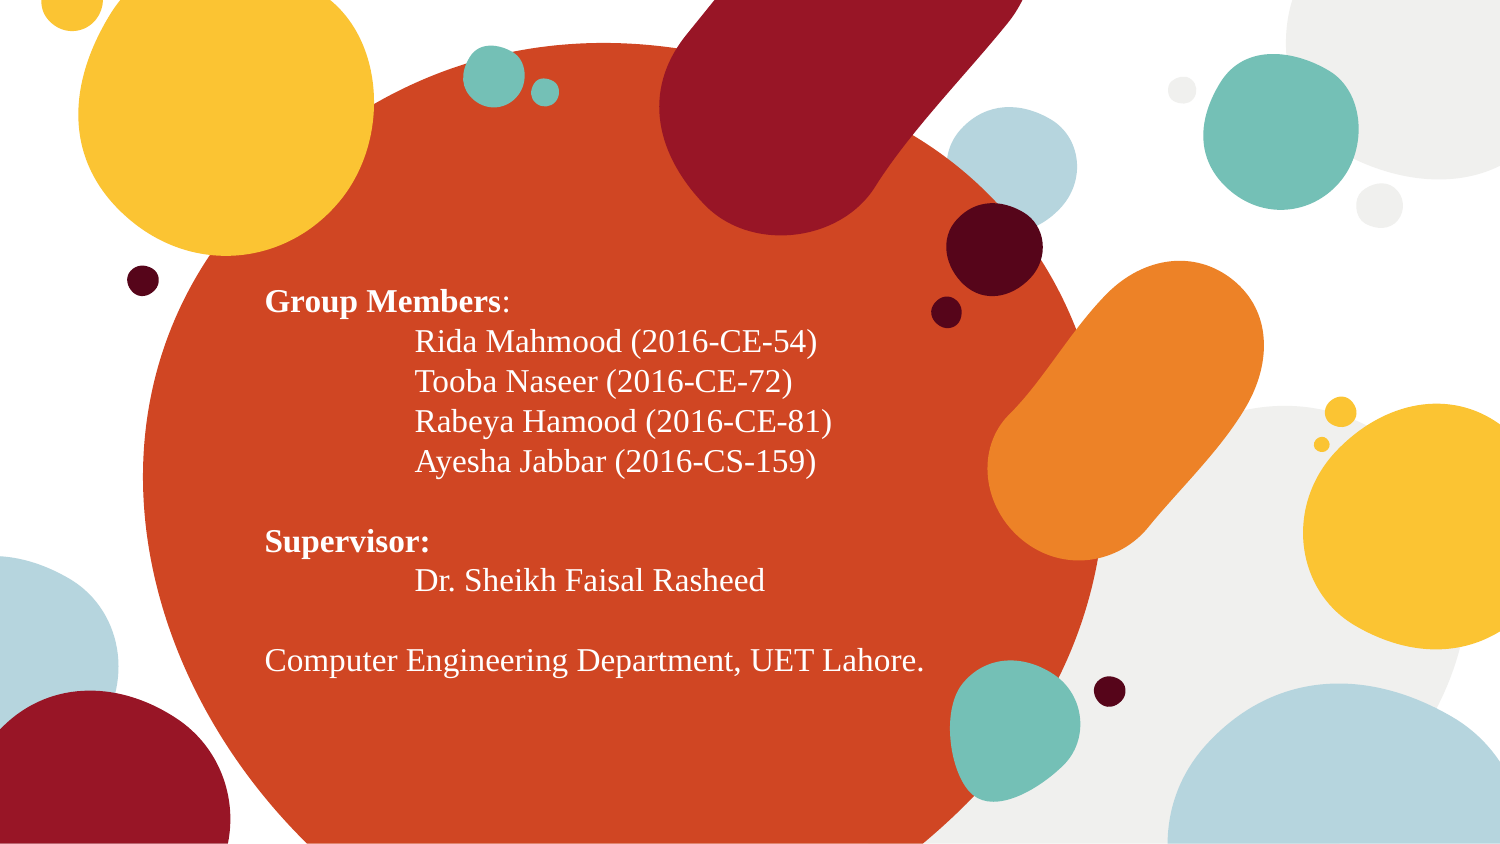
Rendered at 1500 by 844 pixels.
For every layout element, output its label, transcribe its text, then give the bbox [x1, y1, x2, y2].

text_box Group Members: Rida Mahmood (2016-CE-54) Tooba Naseer (2016-CE-72) Rabeya Hamood (2016-CE-81) Ayesha Jabbar (2016-CS-159) Supervisor: Dr. Sheikh Faisal Rasheed Computer Engineering Department, UET Lahore. [249, 271, 1088, 686]
title [225, 159, 1013, 435]
